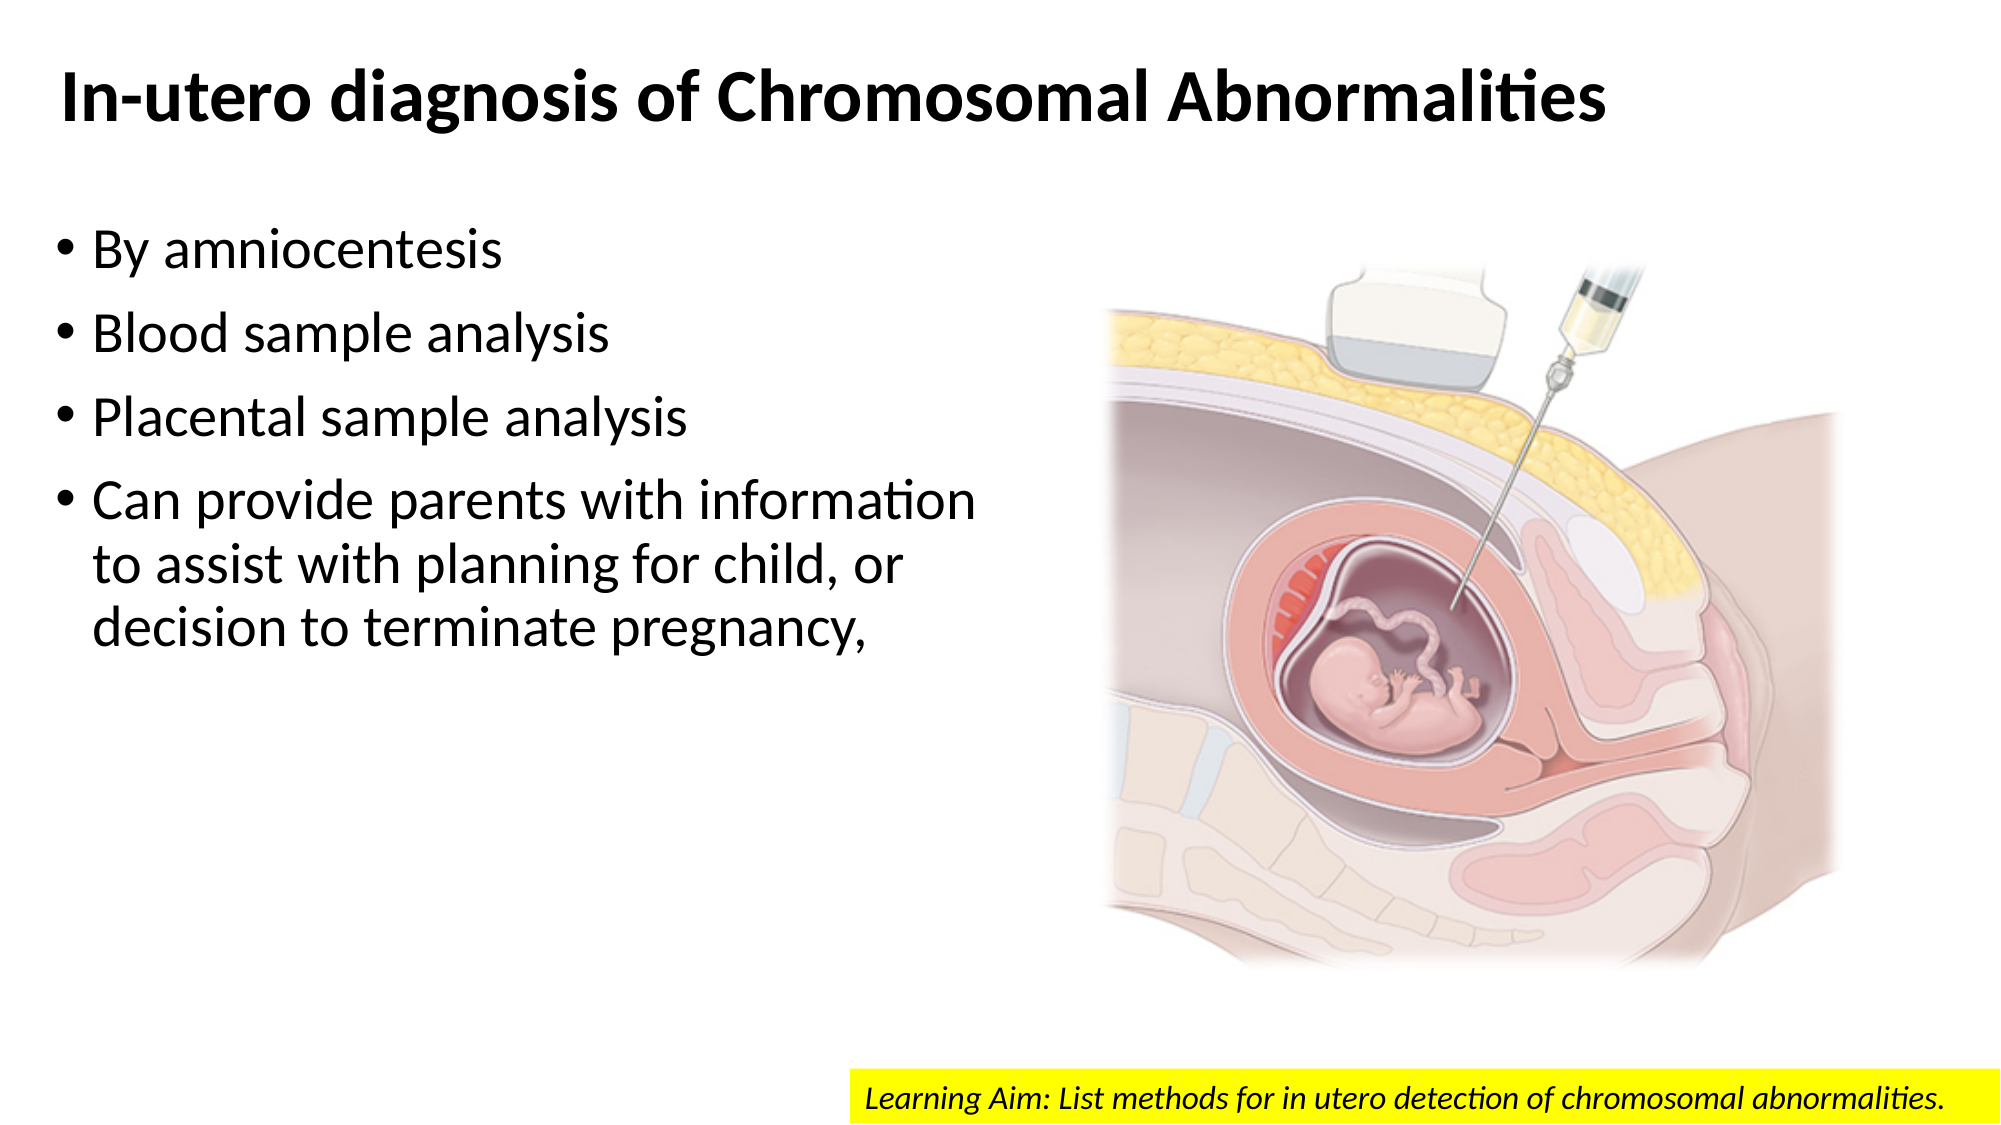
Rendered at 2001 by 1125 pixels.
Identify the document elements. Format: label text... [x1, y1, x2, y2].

title In-utero diagnosis of Chromosomal Abnormalities [21, 24, 1747, 160]
list By amniocentesis Blood sample analysis Placental sample analysis Can provide parents with information to assist with planning for child, or decision to terminate pregnancy, [40, 210, 1009, 925]
picture [1076, 227, 1858, 976]
text_box Learning Aim: List methods for in utero detection of chromosomal abnormalities. [849, 1068, 2000, 1124]
